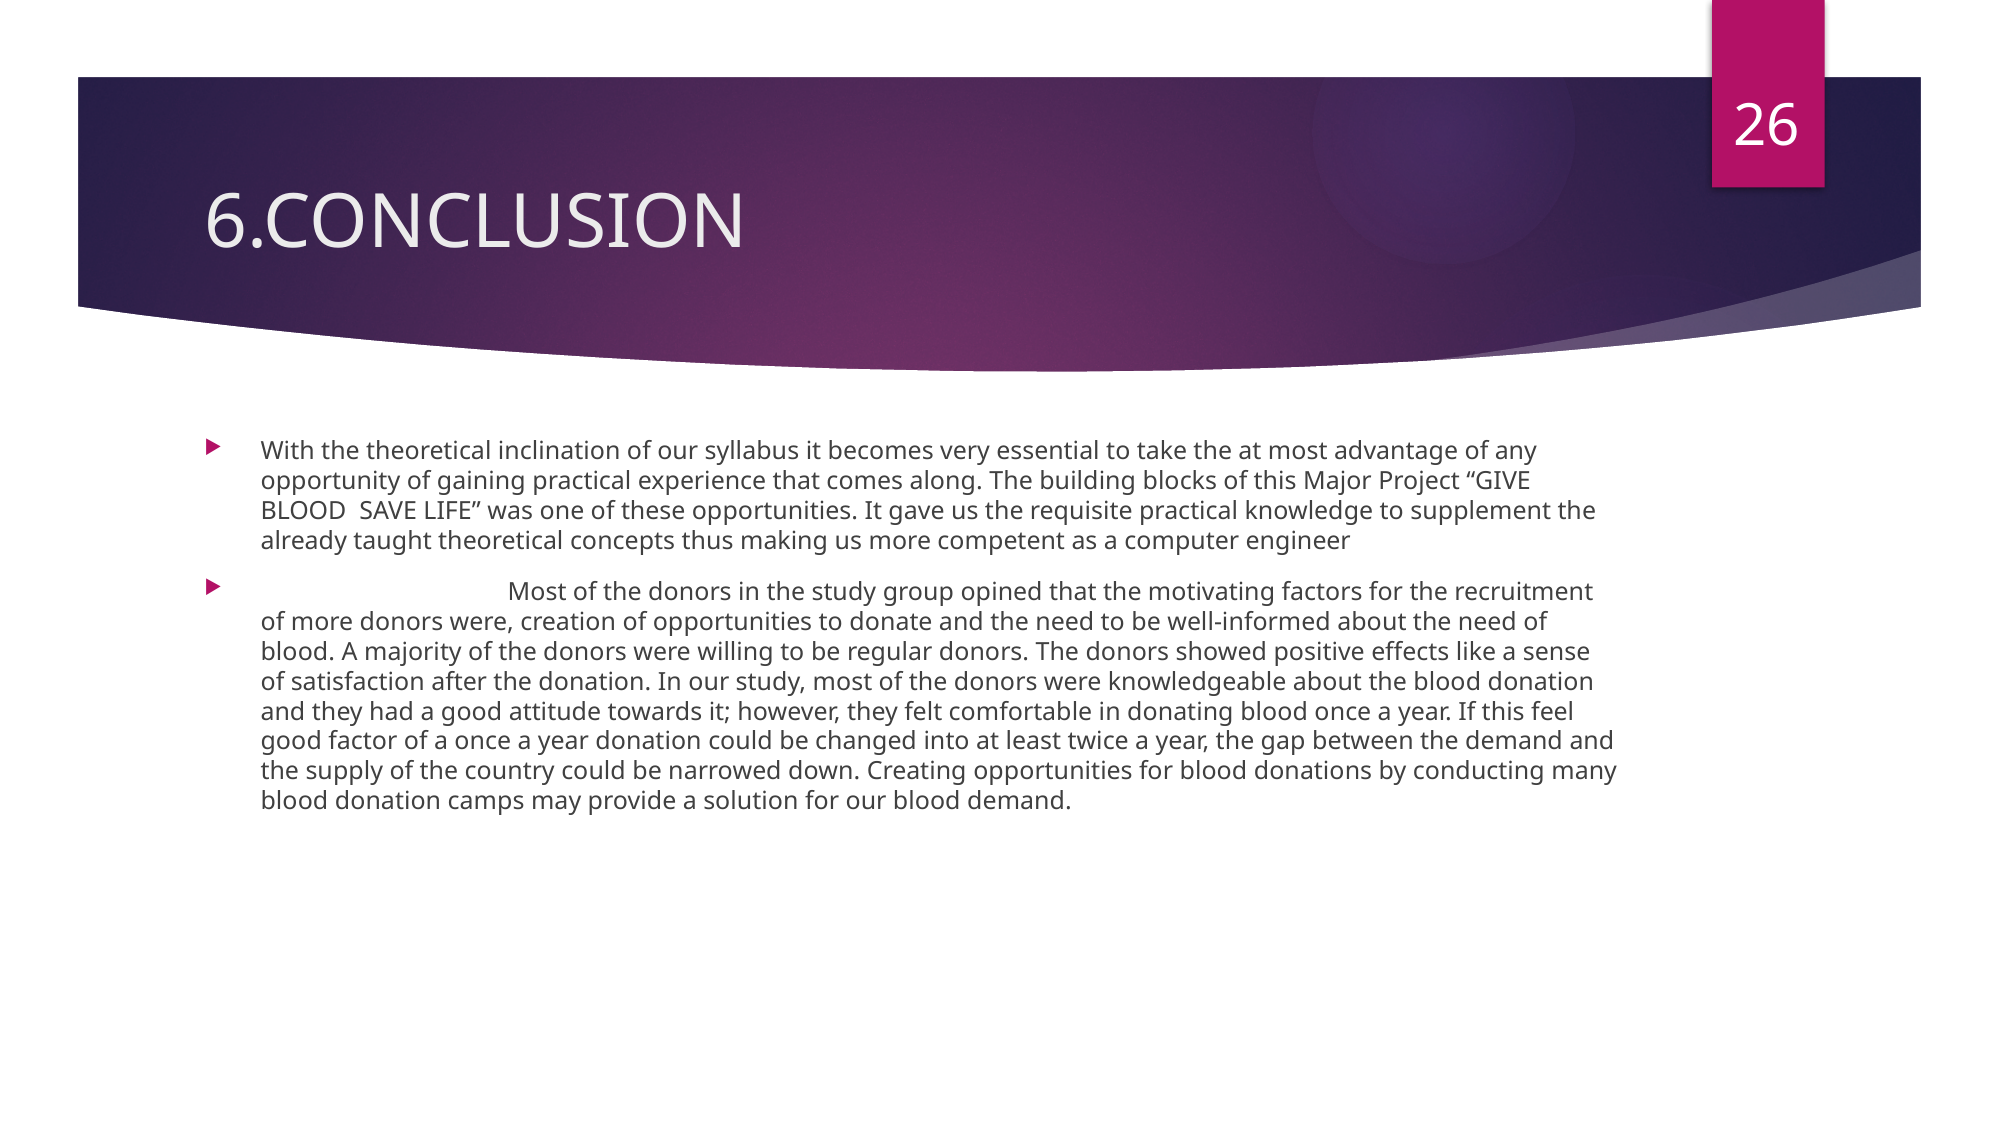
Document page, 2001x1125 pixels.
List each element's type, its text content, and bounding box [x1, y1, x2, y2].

list With the theoretical inclination of our syllabus it becomes very essential to take the at most advantage of any opportunity of gaining practical experience that comes along. The building blocks of this Major Project “GIVE BLOOD SAVE LIFE” was one of these opportunities. It gave us the requisite practical knowledge to supplement the already taught theoretical concepts thus making us more competent as a computer engineer Most of the donors in the study group opined that the motivating factors for the recruitment of more donors were, creation of opportunities to donate and the need to be well-informed about the need of blood. A majority of the donors were willing to be regular donors. The donors showed positive effects like a sense of satisfaction after the donation. In our study, most of the donors were knowledgeable about the blood donation and they had a good attitude towards it; however, they felt comfortable in donating blood once a year. If this feel good factor of a once a year donation could be changed into at least twice a year, the gap between the demand and the supply of the country could be narrowed down. Creating opportunities for blood donations by conducting many blood donation camps may provide a solution for our blood demand. [189, 427, 1638, 988]
title 6.CONCLUSION [189, 159, 1627, 276]
slide_number 26 [1698, 48, 1836, 175]
